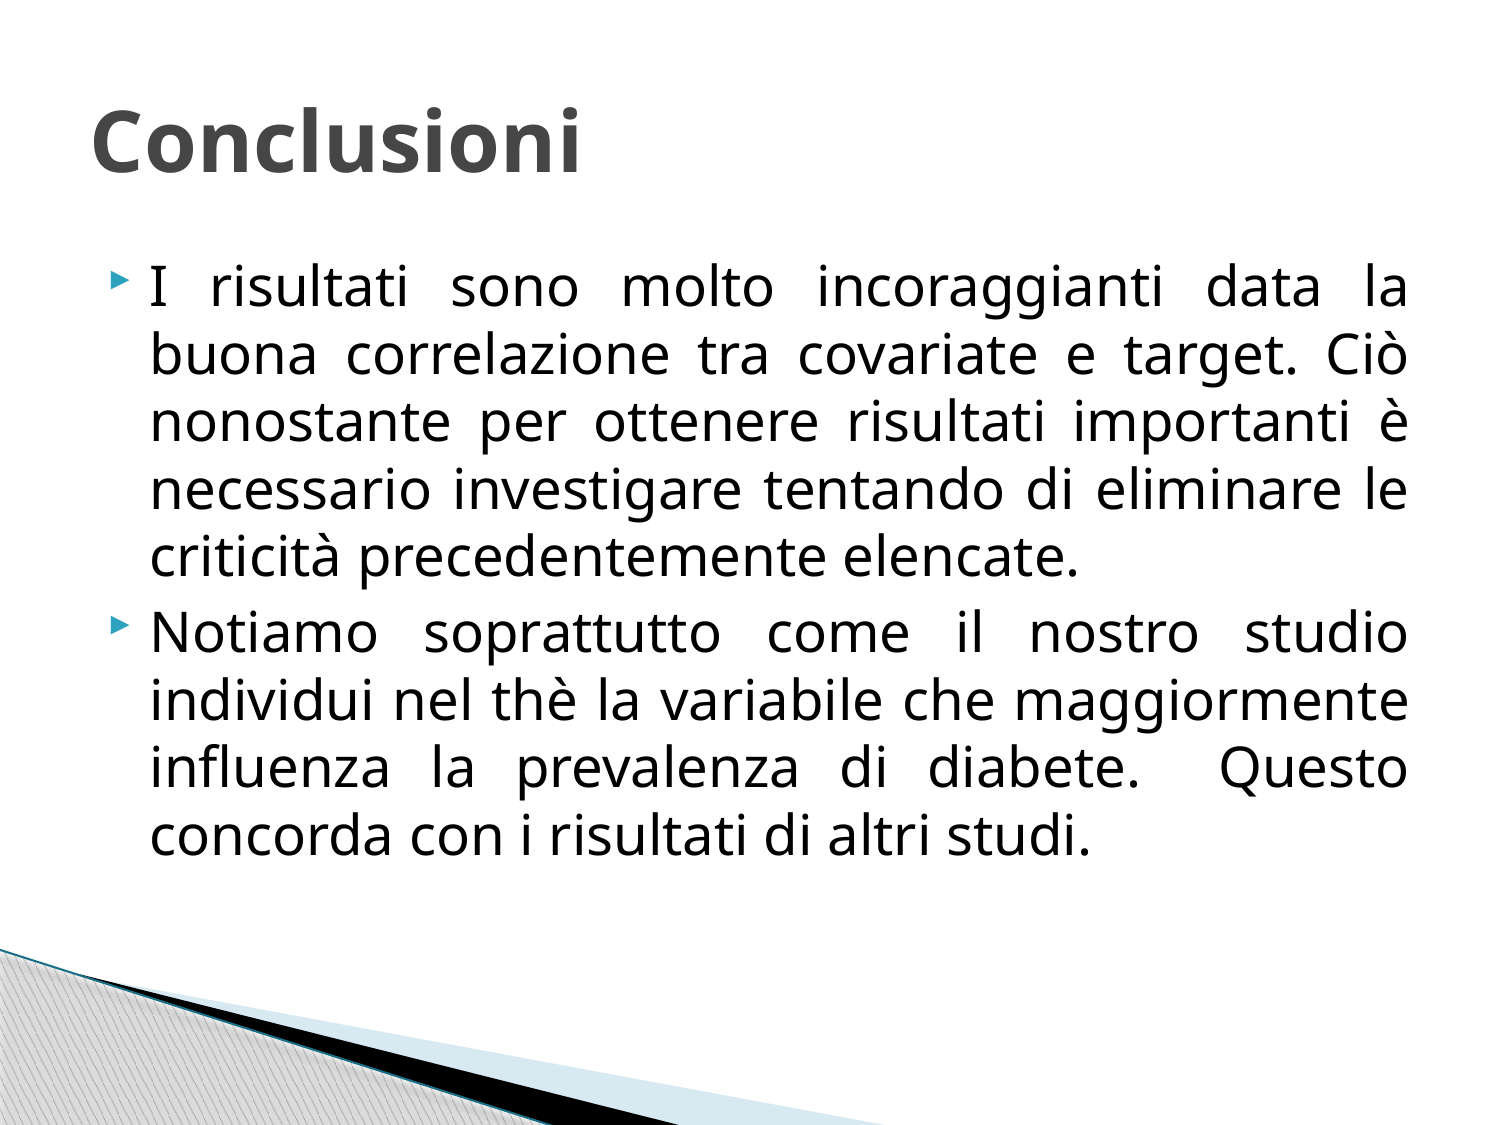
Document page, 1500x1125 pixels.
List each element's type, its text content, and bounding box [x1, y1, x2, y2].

list I risultati sono molto incoraggianti data la buona correlazione tra covariate e target. Ciò nonostante per ottenere risultati importanti è necessario investigare tentando di eliminare le criticità precedentemente elencate. Notiamo soprattutto come il nostro studio individui nel thè la variabile che maggiormente influenza la prevalenza di diabete. Questo concorda con i risultati di altri studi. [75, 243, 1425, 986]
title Conclusioni [75, 45, 1425, 233]
